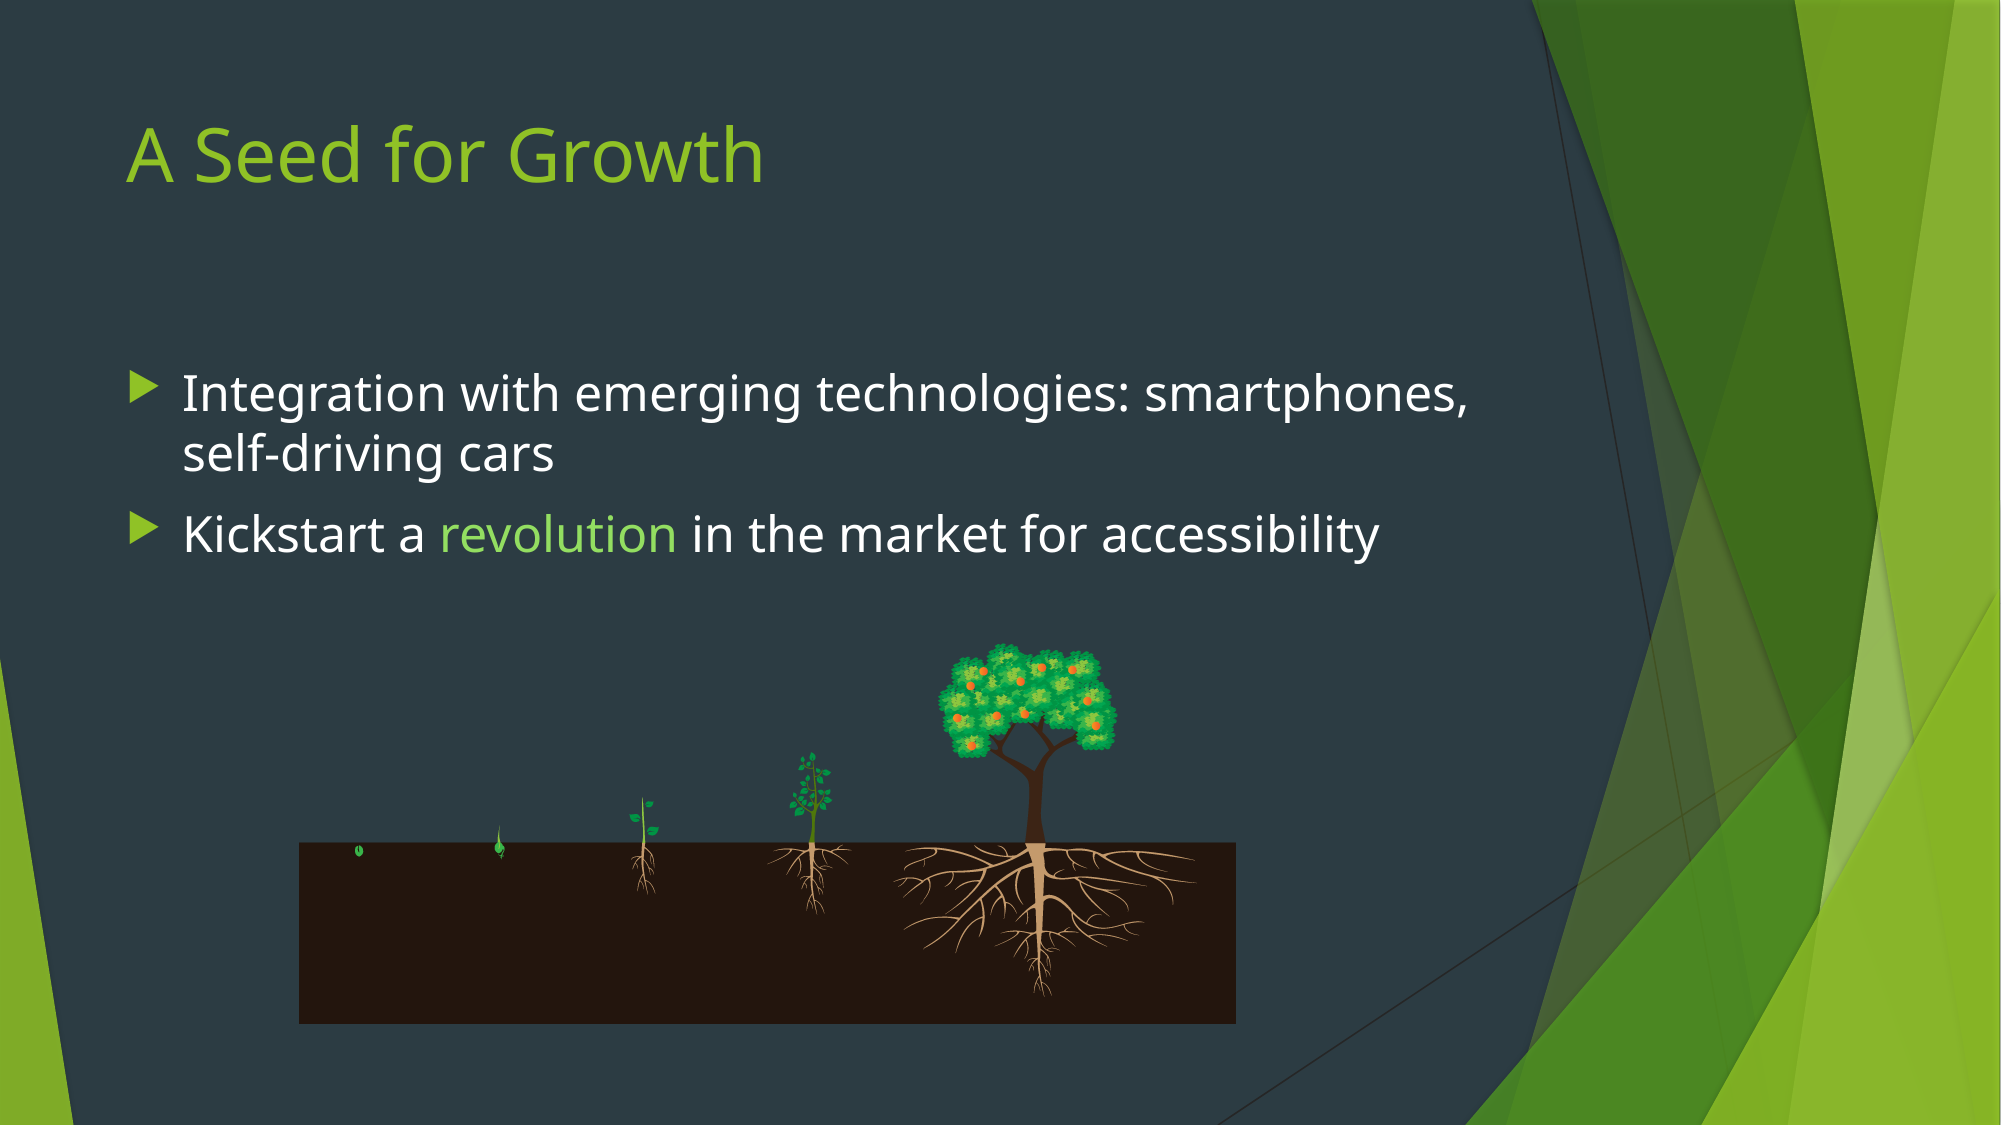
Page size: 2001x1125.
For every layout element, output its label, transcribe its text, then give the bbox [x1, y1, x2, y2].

list Integration with emerging technologies: smartphones, self-driving cars Kickstart a revolution in the market for accessibility [111, 354, 1522, 992]
picture [298, 619, 1236, 1024]
title A Seed for Growth [111, 99, 1522, 317]
